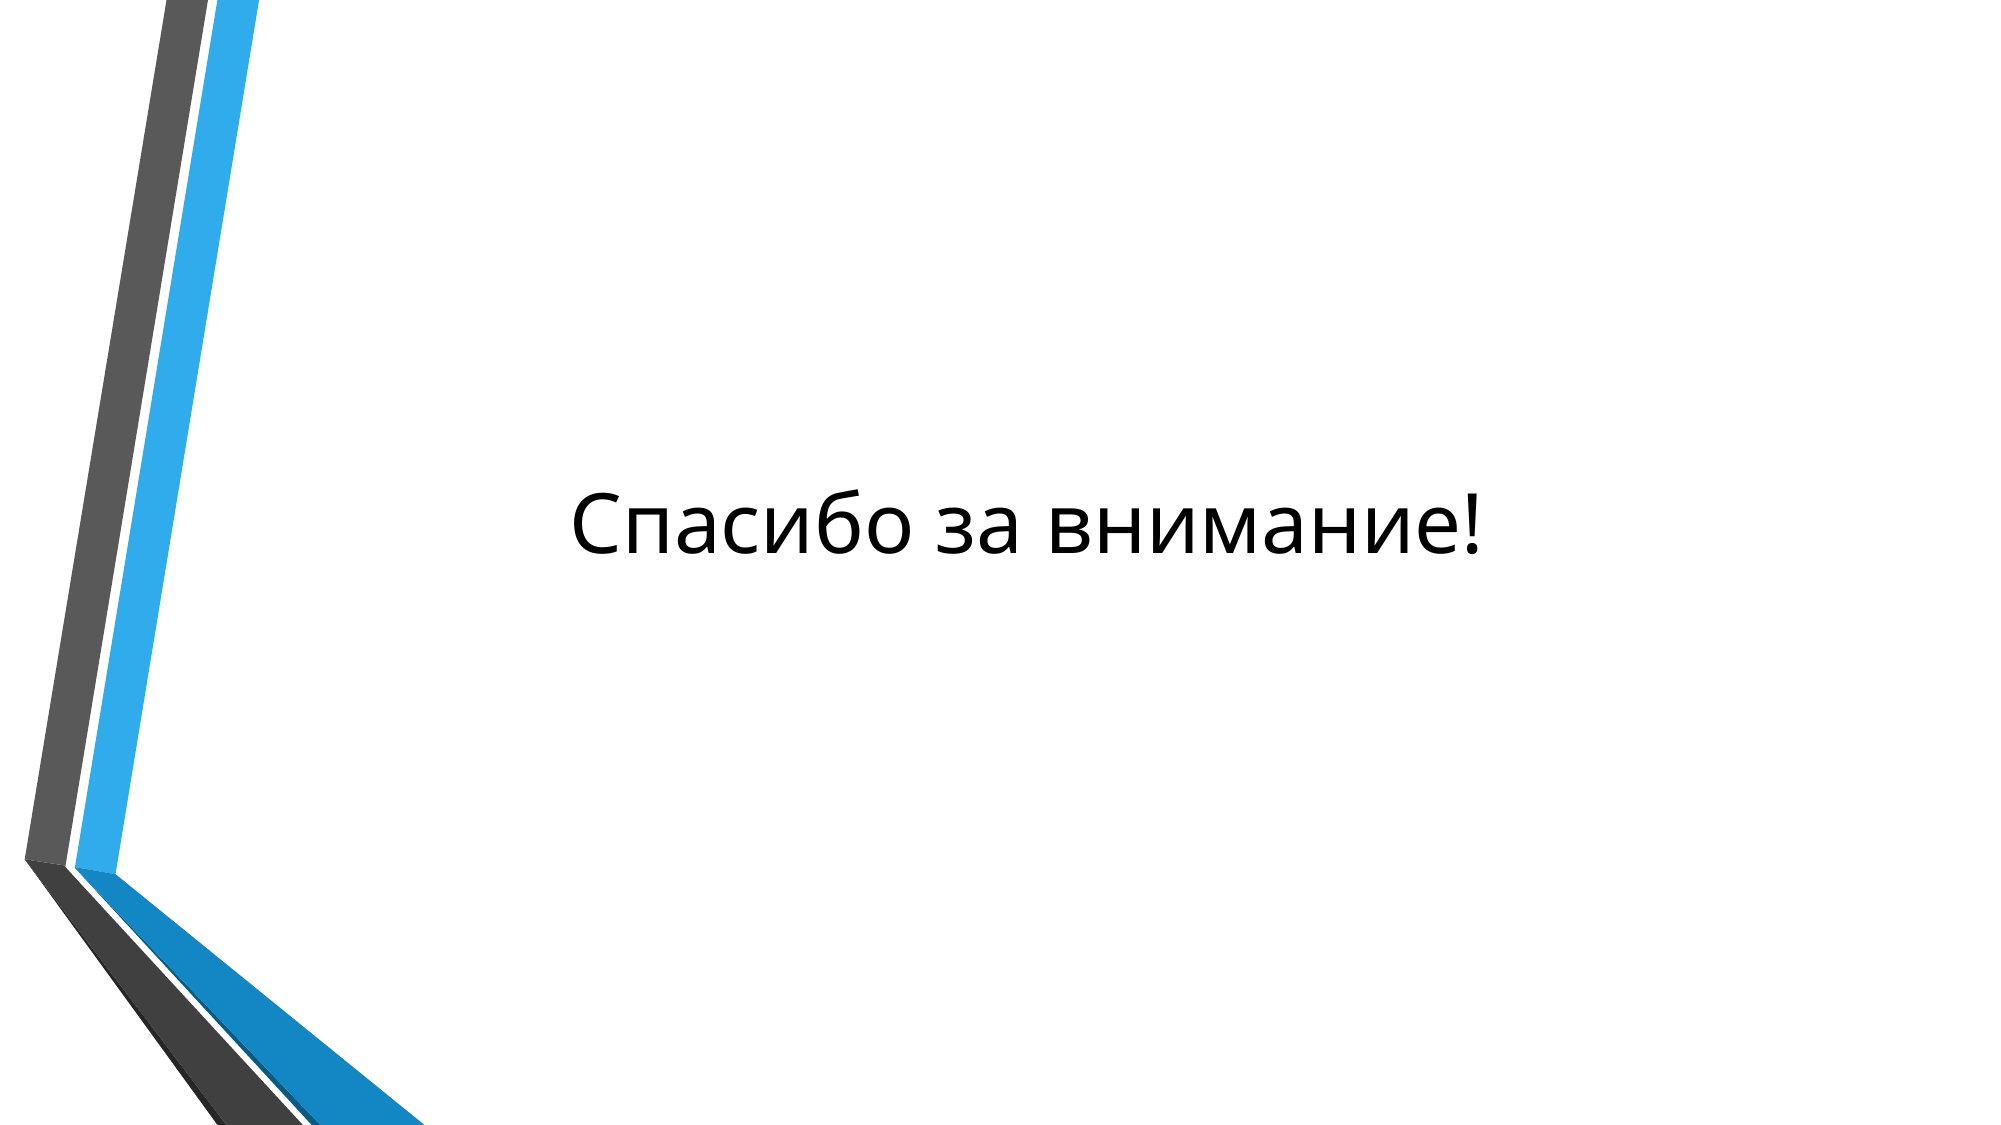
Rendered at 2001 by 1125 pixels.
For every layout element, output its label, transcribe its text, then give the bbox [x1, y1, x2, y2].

title Спасибо за внимание! [205, 376, 1850, 664]
